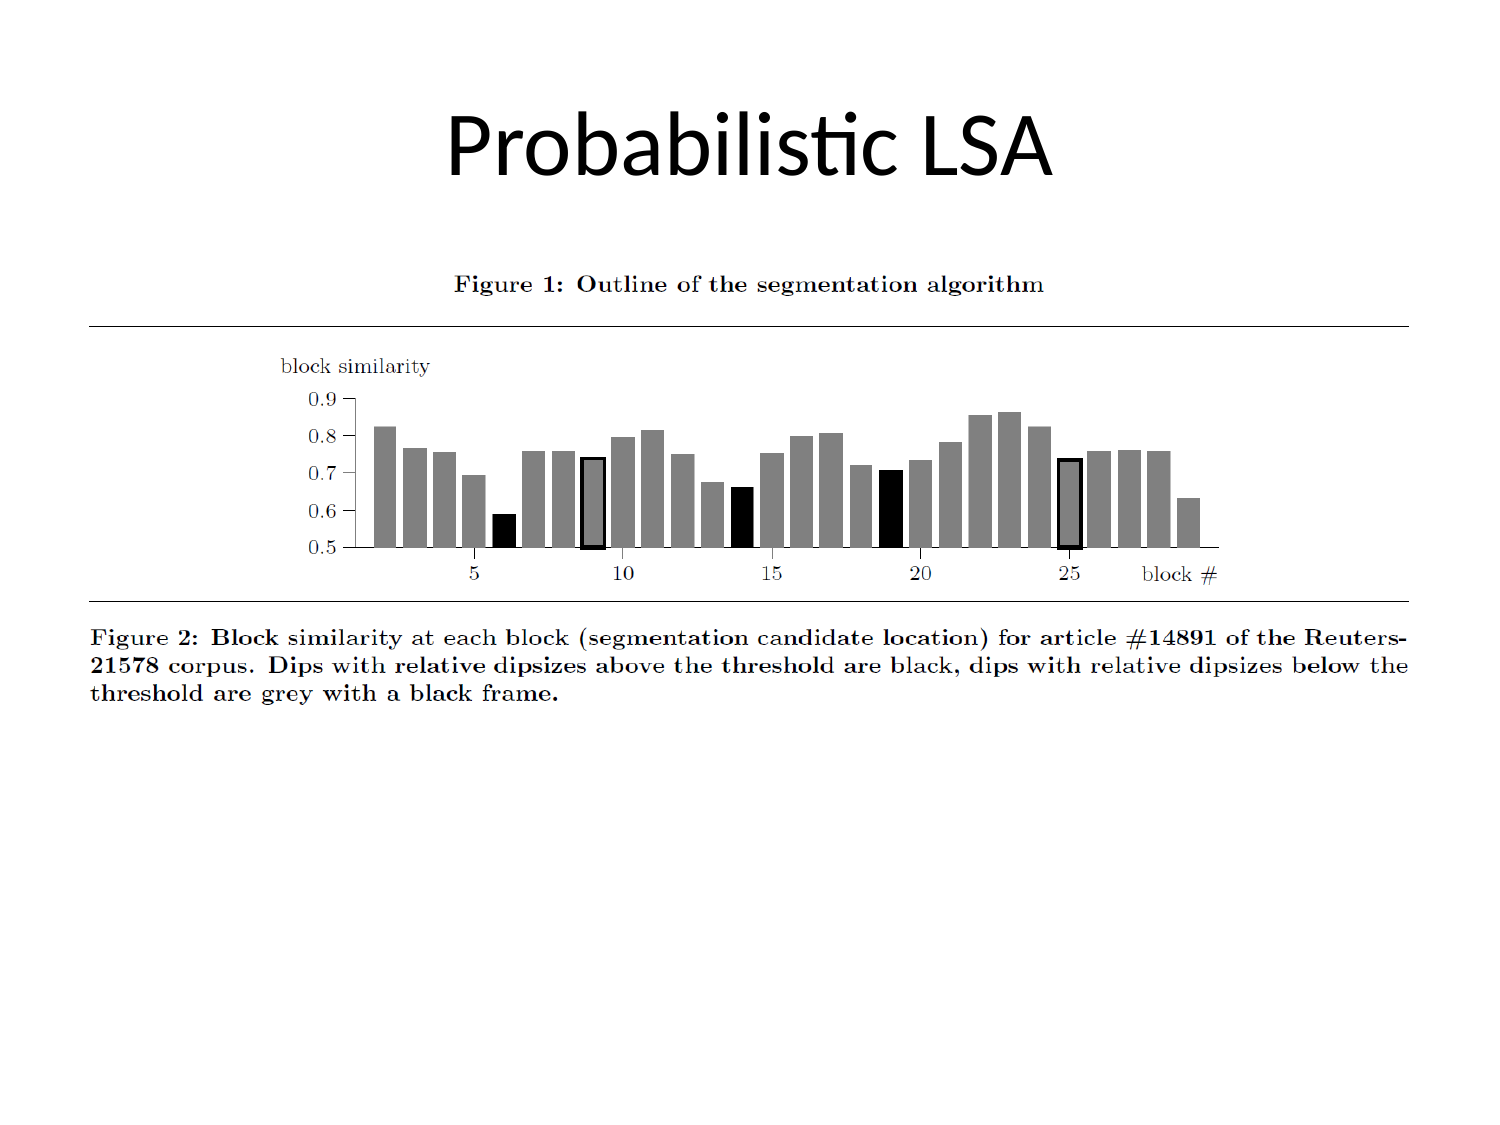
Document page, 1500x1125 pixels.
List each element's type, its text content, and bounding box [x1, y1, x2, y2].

title Probabilistic LSA [75, 45, 1425, 233]
picture [74, 262, 1426, 743]
